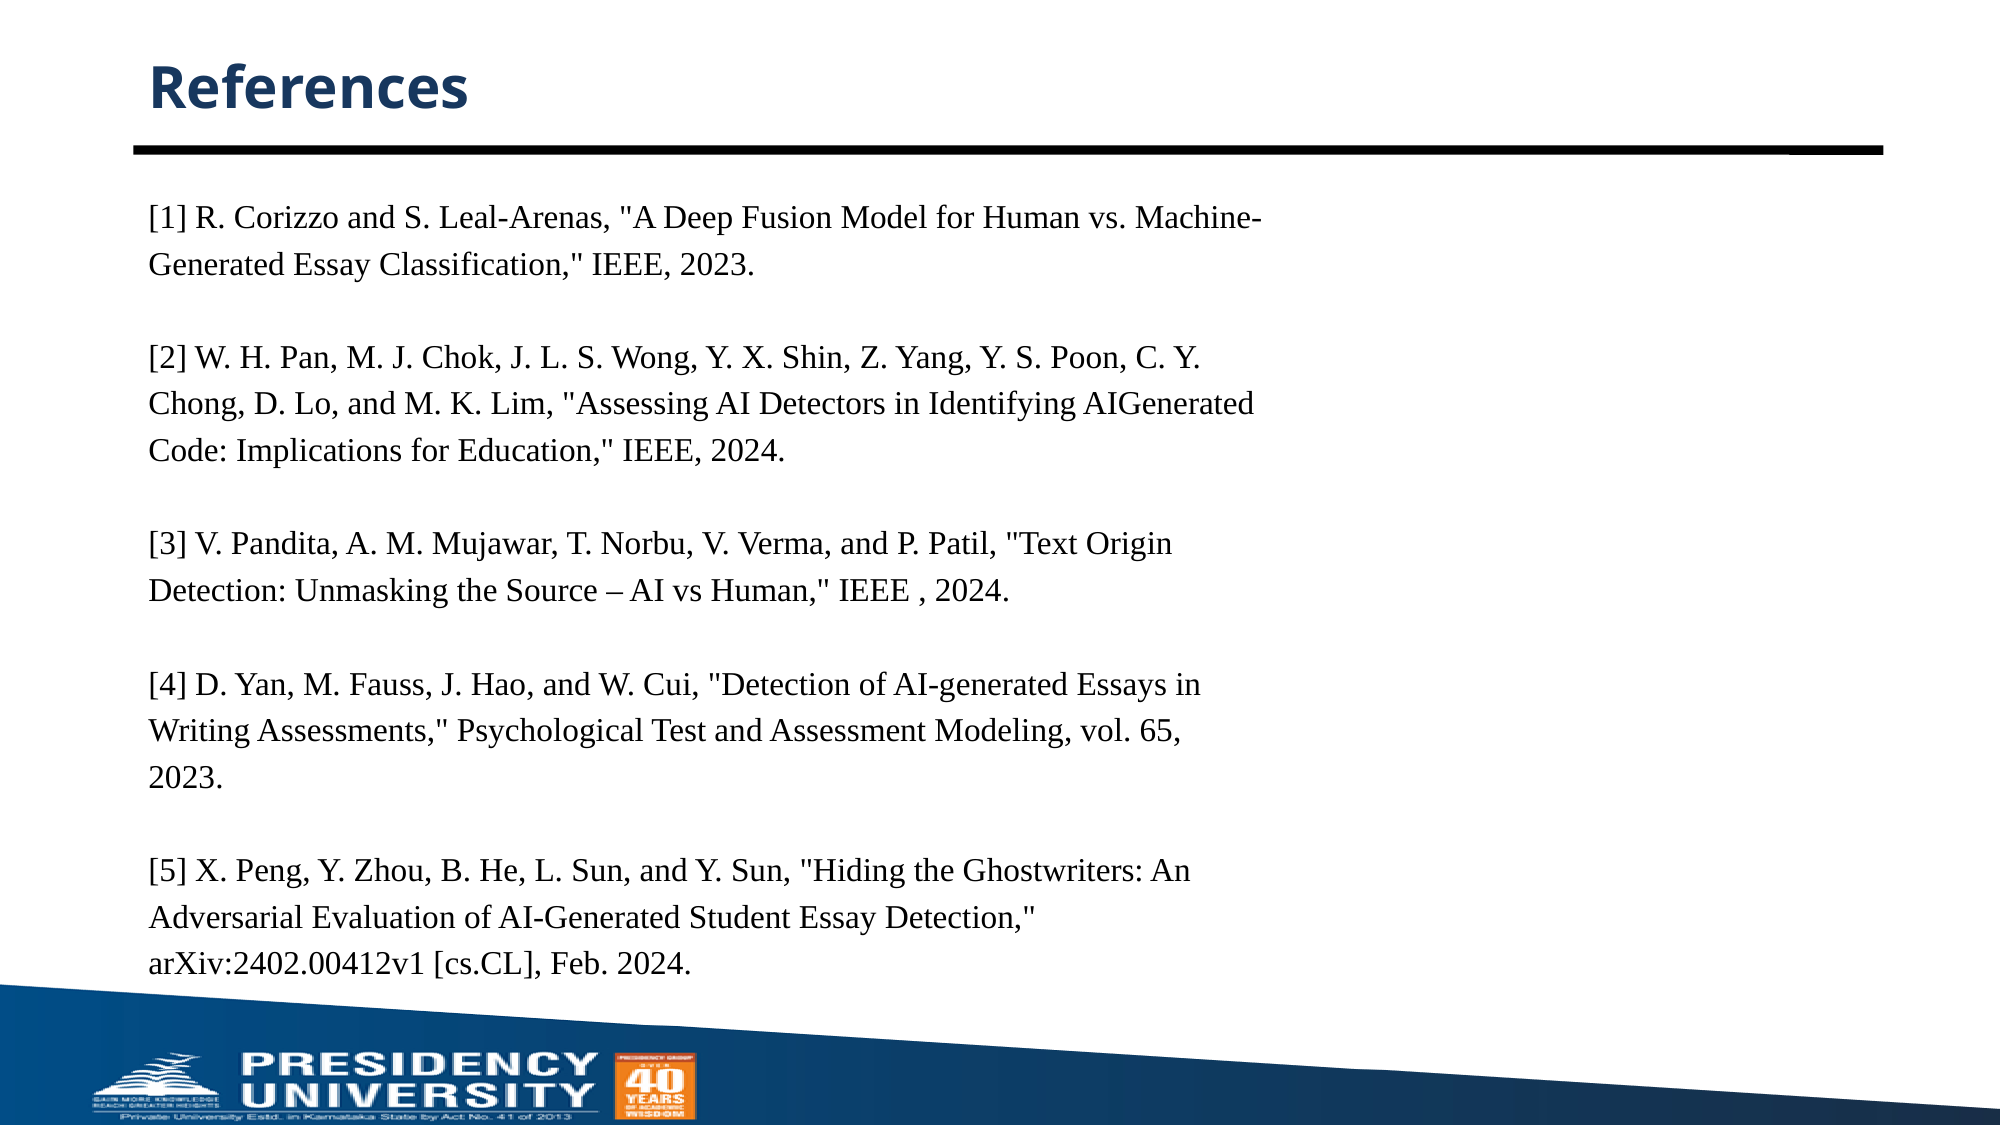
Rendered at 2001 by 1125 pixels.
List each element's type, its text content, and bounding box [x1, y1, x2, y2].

list [1] R. Corizzo and S. Leal-Arenas, "A Deep Fusion Model for Human vs. Machine- Generated Essay Classification," IEEE, 2023. [2] W. H. Pan, M. J. Chok, J. L. S. Wong, Y. X. Shin, Z. Yang, Y. S. Poon, C. Y. Chong, D. Lo, and M. K. Lim, "Assessing AI Detectors in Identifying AIGenerated Code: Implications for Education," IEEE, 2024. [3] V. Pandita, A. M. Mujawar, T. Norbu, V. Verma, and P. Patil, "Text Origin Detection: Unmasking the Source – AI vs Human," IEEE , 2024. [4] D. Yan, M. Fauss, J. Hao, and W. Cui, "Detection of AI-generated Essays in Writing Assessments," Psychological Test and Assessment Modeling, vol. 65, 2023. [5] X. Peng, Y. Zhou, B. He, L. Sun, and Y. Sun, "Hiding the Ghostwriters: An Adversarial Evaluation of AI-Generated Student Essay Detection," arXiv:2402.00412v1 [cs.CL], Feb. 2024. [133, 187, 1412, 1000]
title References [133, 45, 1884, 125]
picture [0, 982, 2000, 1125]
